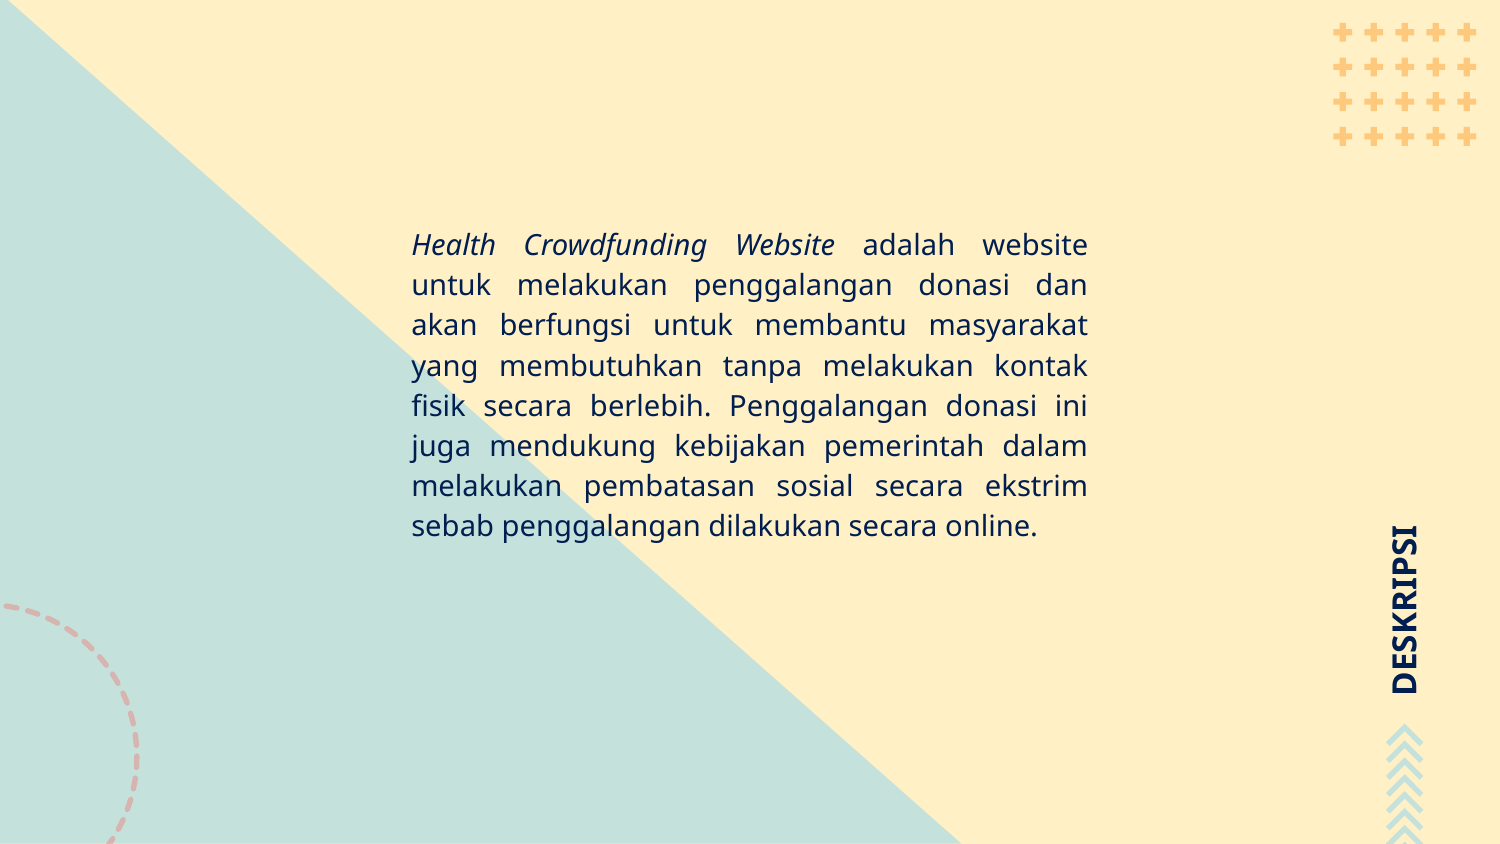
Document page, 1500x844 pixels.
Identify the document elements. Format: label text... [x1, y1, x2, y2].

title DESKRIPSI [1368, 0, 1442, 712]
list Health Crowdfunding Website adalah website untuk melakukan penggalangan donasi dan akan berfungsi untuk membantu masyarakat yang membutuhkan tanpa melakukan kontak fisik secara berlebih. Penggalangan donasi ini juga mendukung kebijakan pemerintah dalam melakukan pembatasan sosial secara ekstrim sebab penggalangan dilakukan secara online. [396, 206, 1104, 638]
